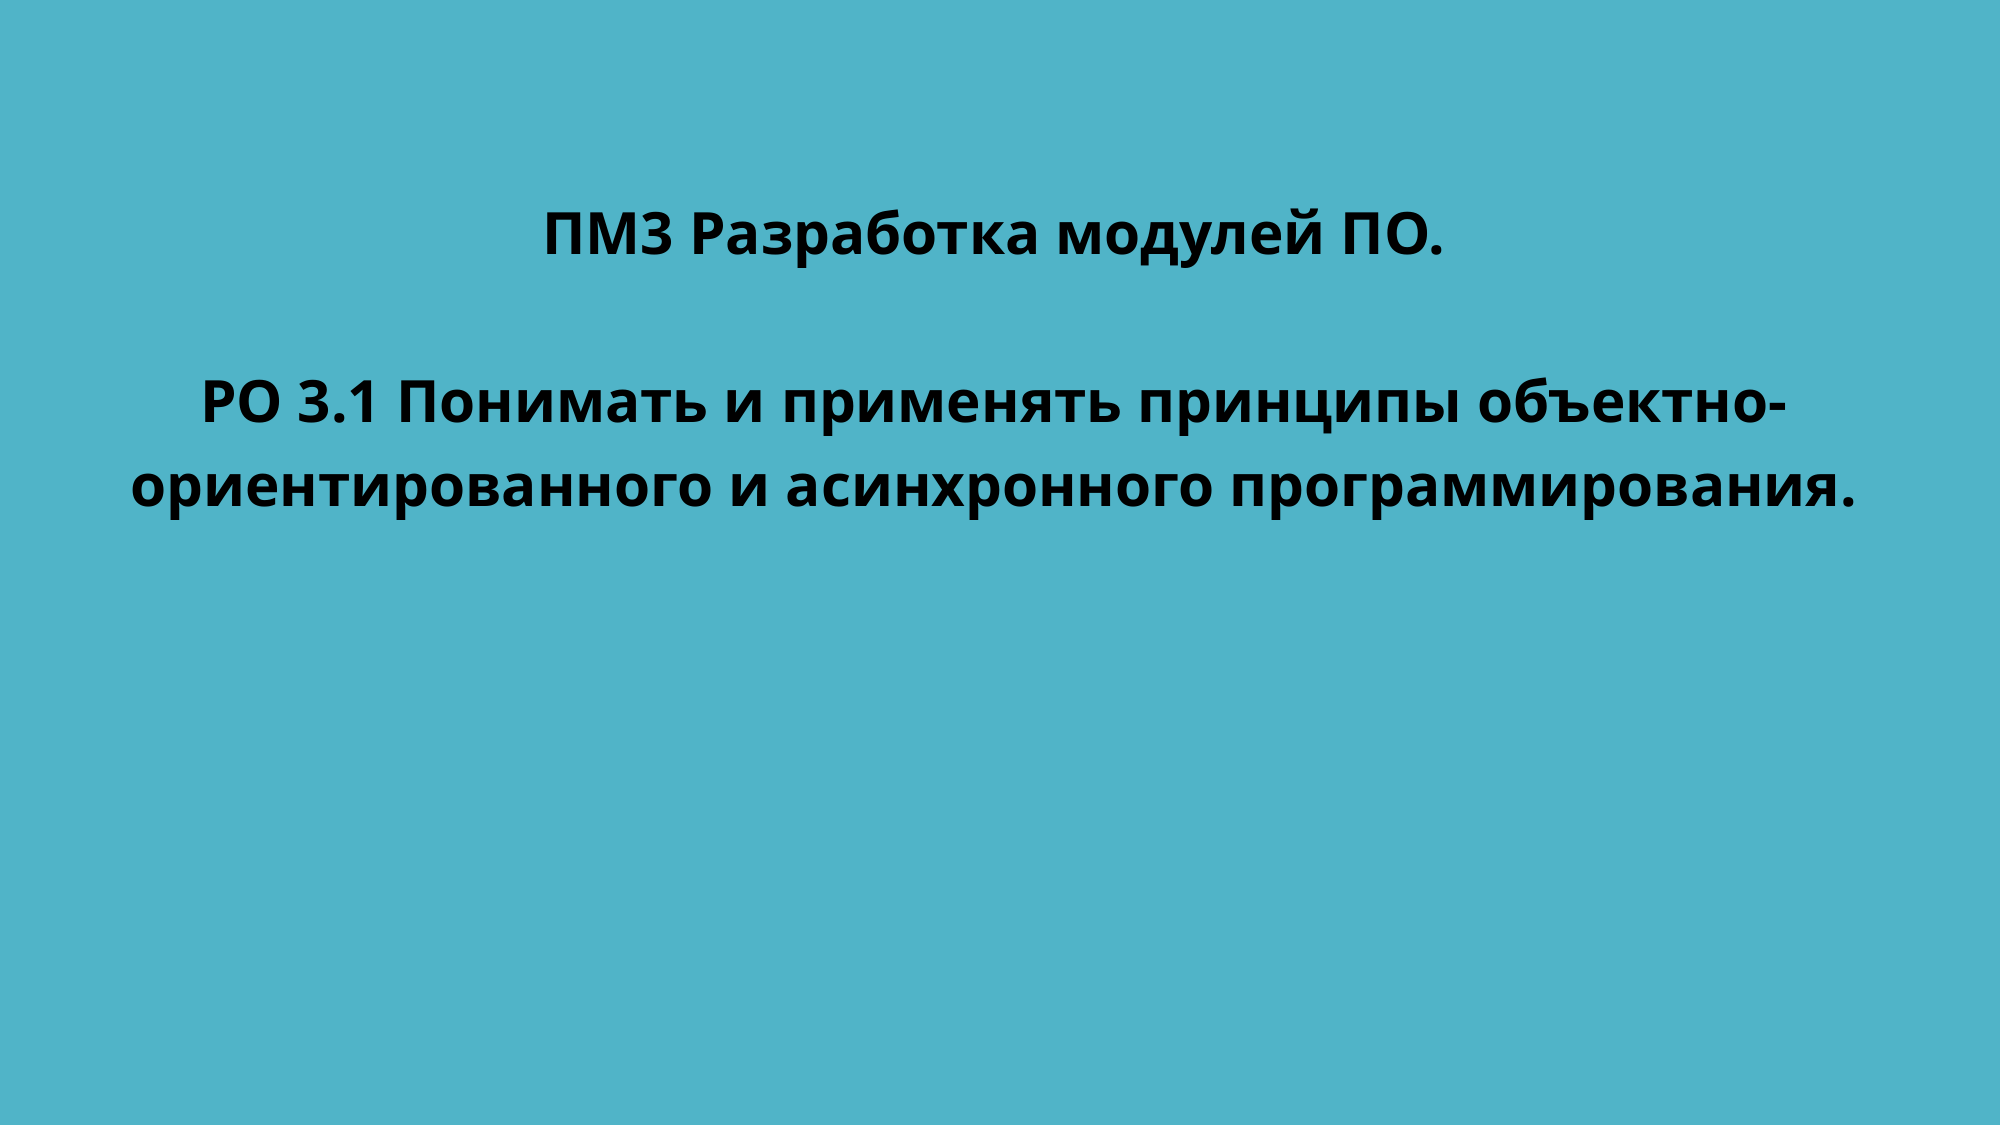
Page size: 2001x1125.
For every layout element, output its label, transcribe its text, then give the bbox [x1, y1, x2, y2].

subtitle ПМ3 Разработка модулей ПО. РО 3.1 Понимать и применять принципы объектно- ориентированного и асинхронного программирования. [109, 175, 1879, 1017]
